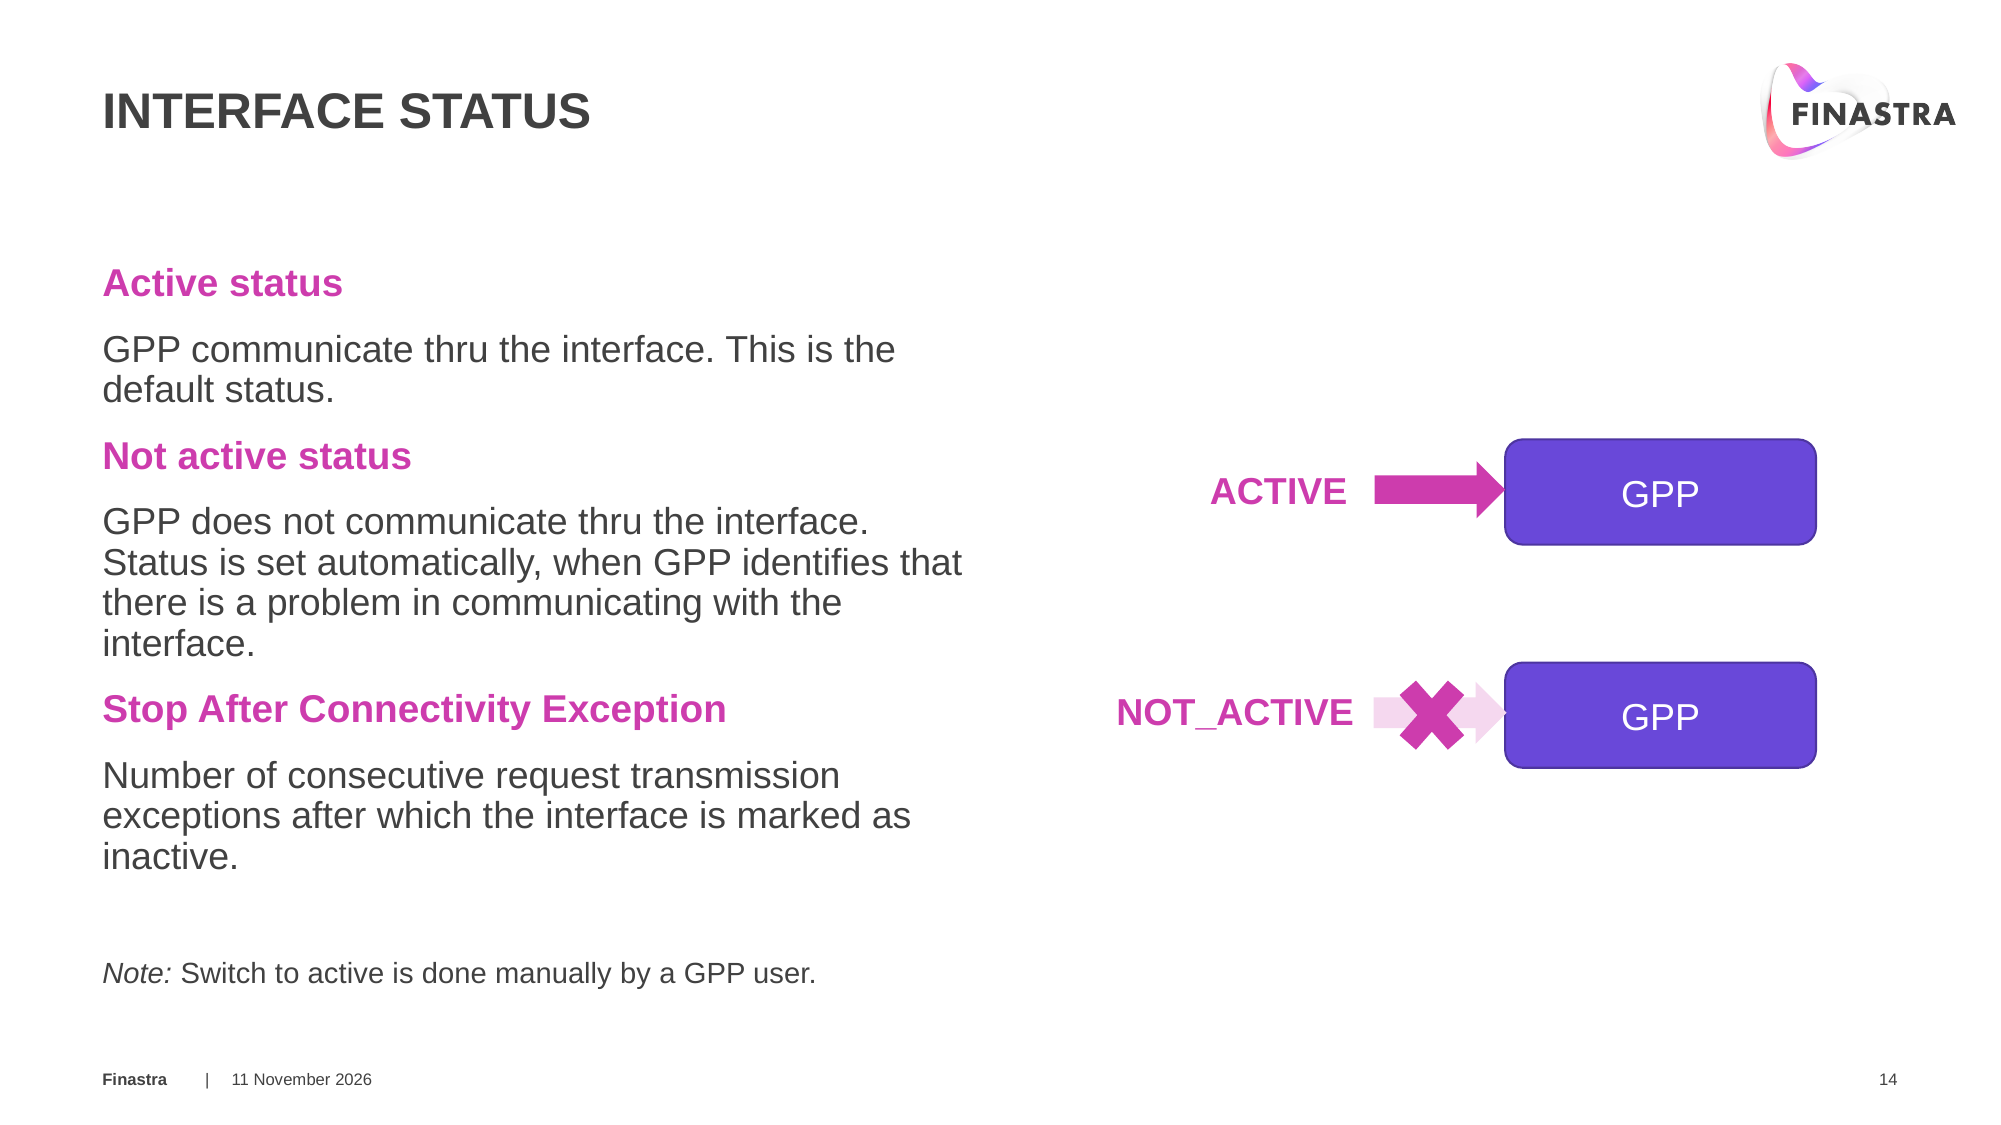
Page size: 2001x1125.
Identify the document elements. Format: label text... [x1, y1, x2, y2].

text_box [1373, 697, 1415, 729]
text_box GPP [1504, 661, 1818, 769]
text_box GPP [1504, 438, 1818, 546]
title Interface Status [102, 28, 1693, 139]
text_box [1449, 681, 1507, 744]
slide_number 14 [1816, 1048, 1898, 1109]
text_box [1373, 458, 1507, 521]
list Active status GPP communicate thru the interface. This is the default status. Not active status GPP does not communicate thru the interface. Status is set automatically, when GPP identifies that there is a problem in communicating with the interface. Stop After Connectivity Exception Number of consecutive request transmission exceptions after which the interface is marked as inactive. Note: Switch to active is done manually by a GPP user. [102, 263, 983, 1012]
text_box NOT_ACTIVE [1101, 680, 1370, 741]
text_box ACTIVE [1195, 459, 1363, 520]
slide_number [231, 1048, 462, 1109]
picture [1760, 63, 1956, 160]
text_box [1398, 679, 1466, 752]
